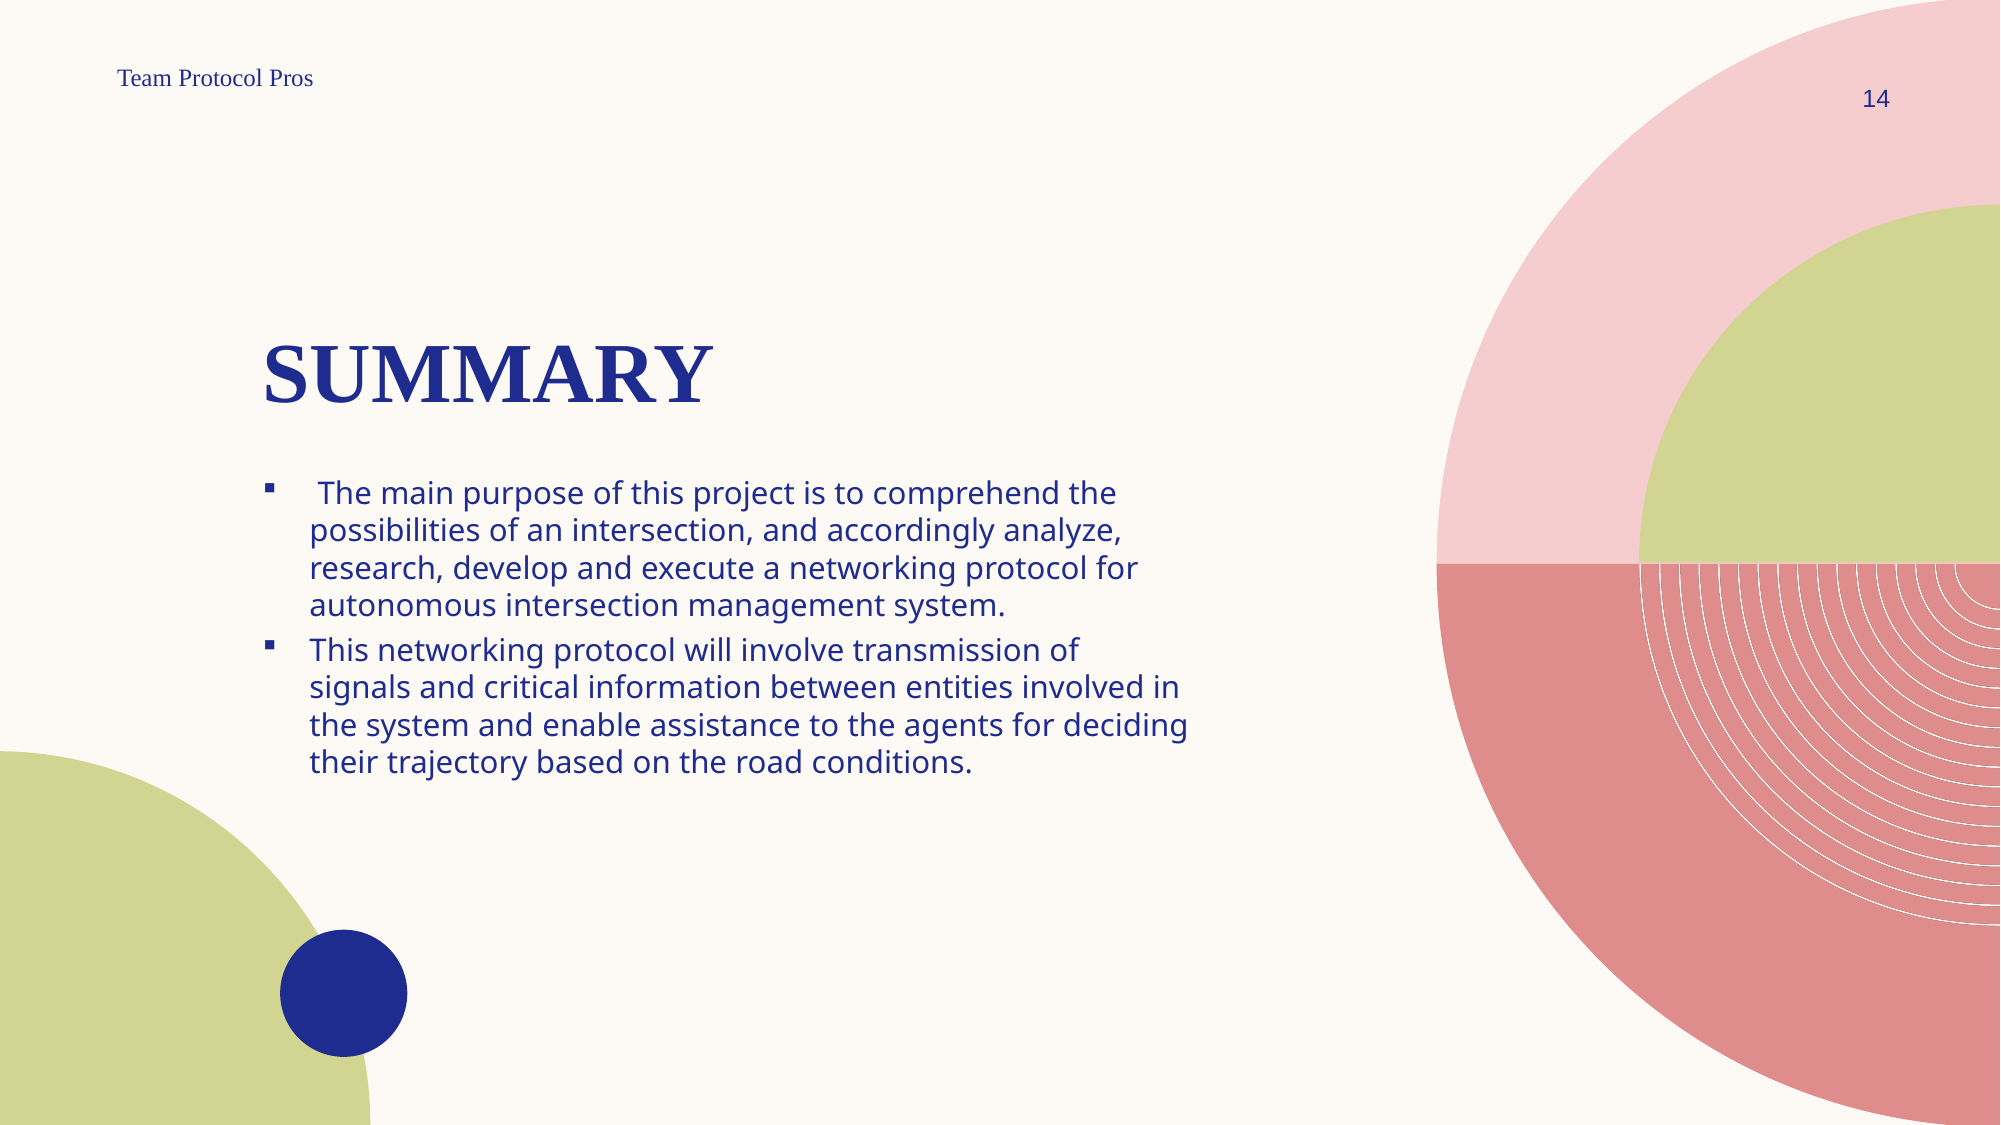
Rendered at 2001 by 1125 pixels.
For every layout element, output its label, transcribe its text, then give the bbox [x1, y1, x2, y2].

picture [1639, 564, 2000, 926]
list The main purpose of this project is to comprehend the possibilities of an intersection, and accordingly analyze, research, develop and execute a networking protocol for autonomous intersection management system. This networking protocol will involve transmission of signals and critical information between entities involved in the system and enable assistance to the agents for deciding their trajectory based on the road conditions. [247, 465, 1212, 909]
footer Team Protocol Pros [101, 75, 627, 120]
title SUMMARY [247, 308, 1358, 435]
slide_number 14 [1795, 75, 1958, 120]
